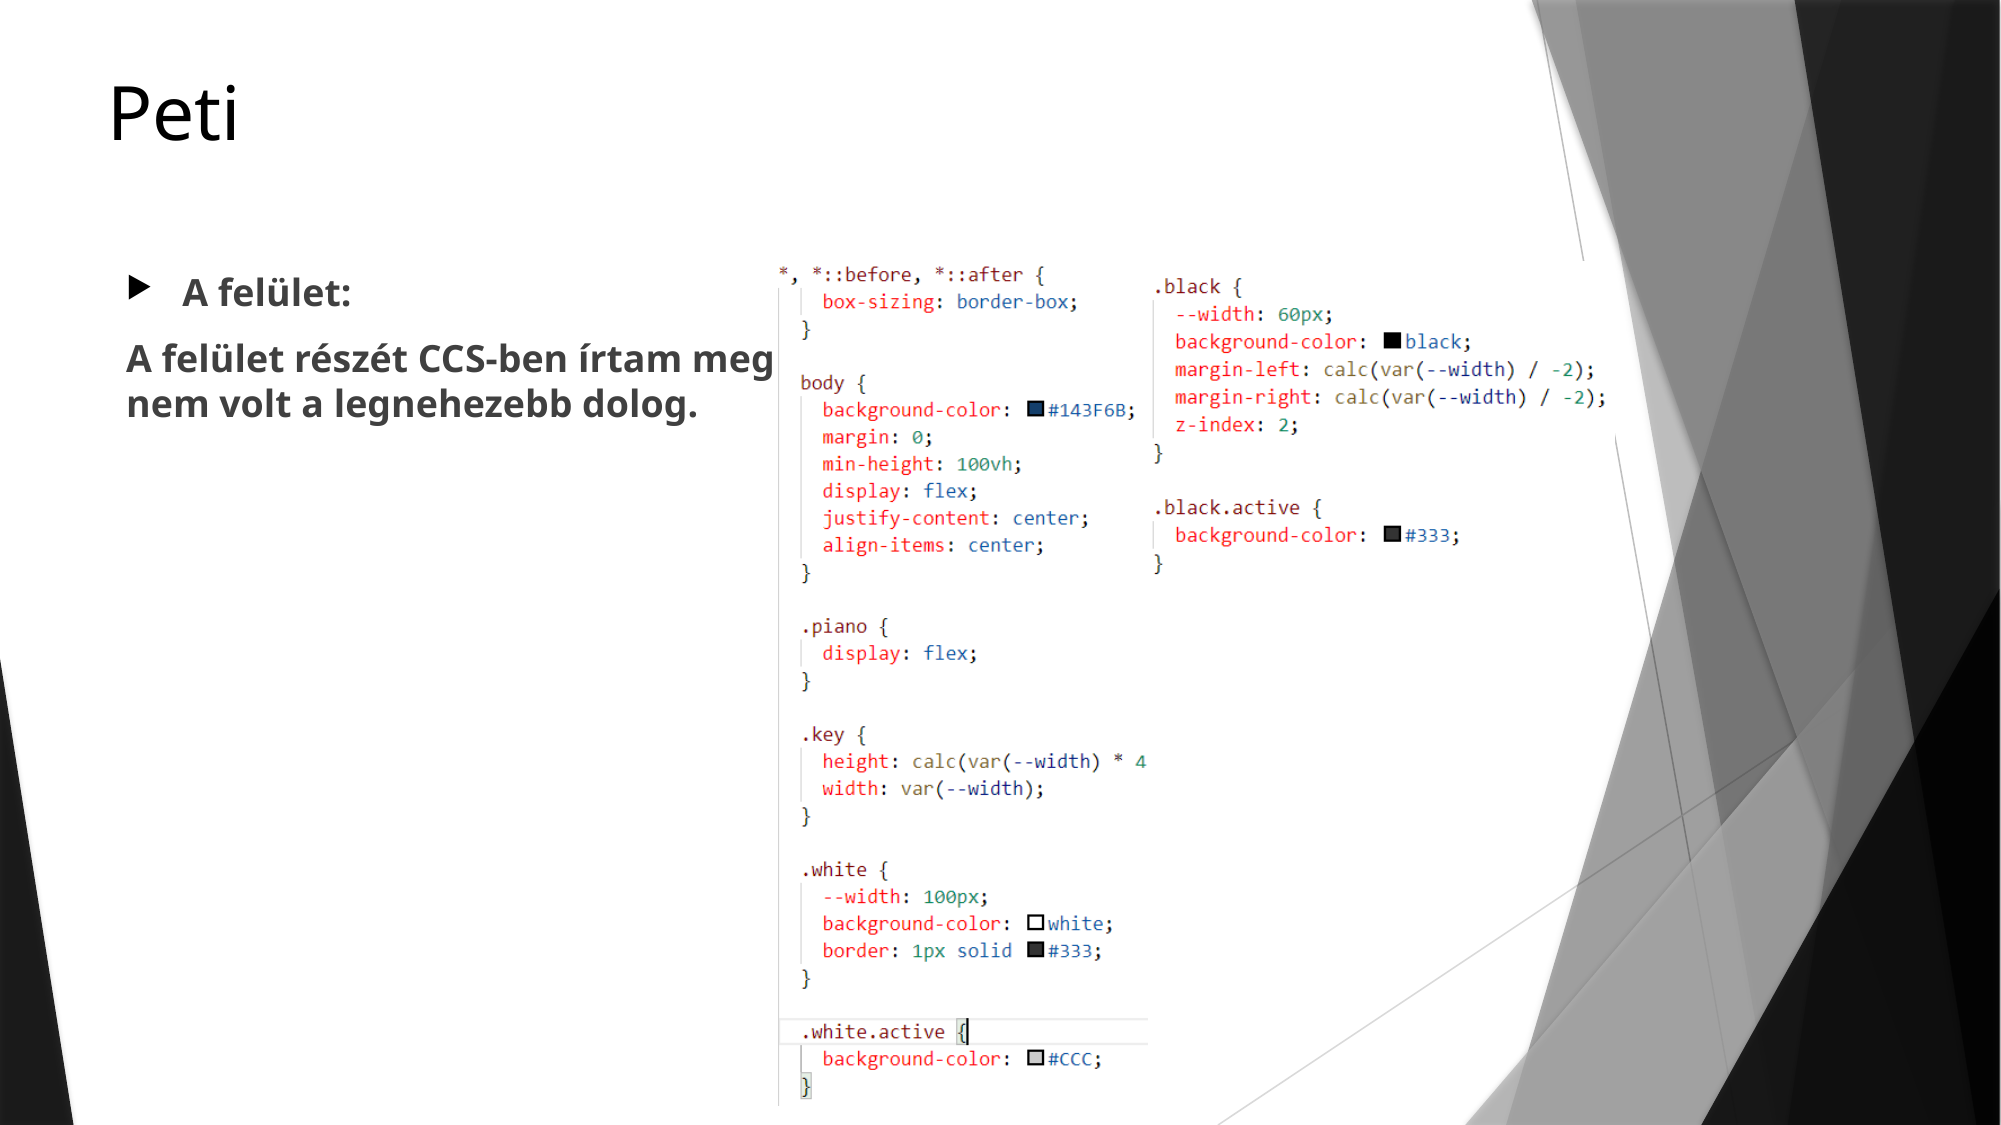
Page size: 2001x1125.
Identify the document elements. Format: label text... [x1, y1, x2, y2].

title Peti [92, 57, 1503, 275]
list A felület: A felület részét CCS-ben írtam meg nem volt a legnehezebb dolog. [111, 261, 777, 899]
picture [777, 261, 1616, 1107]
